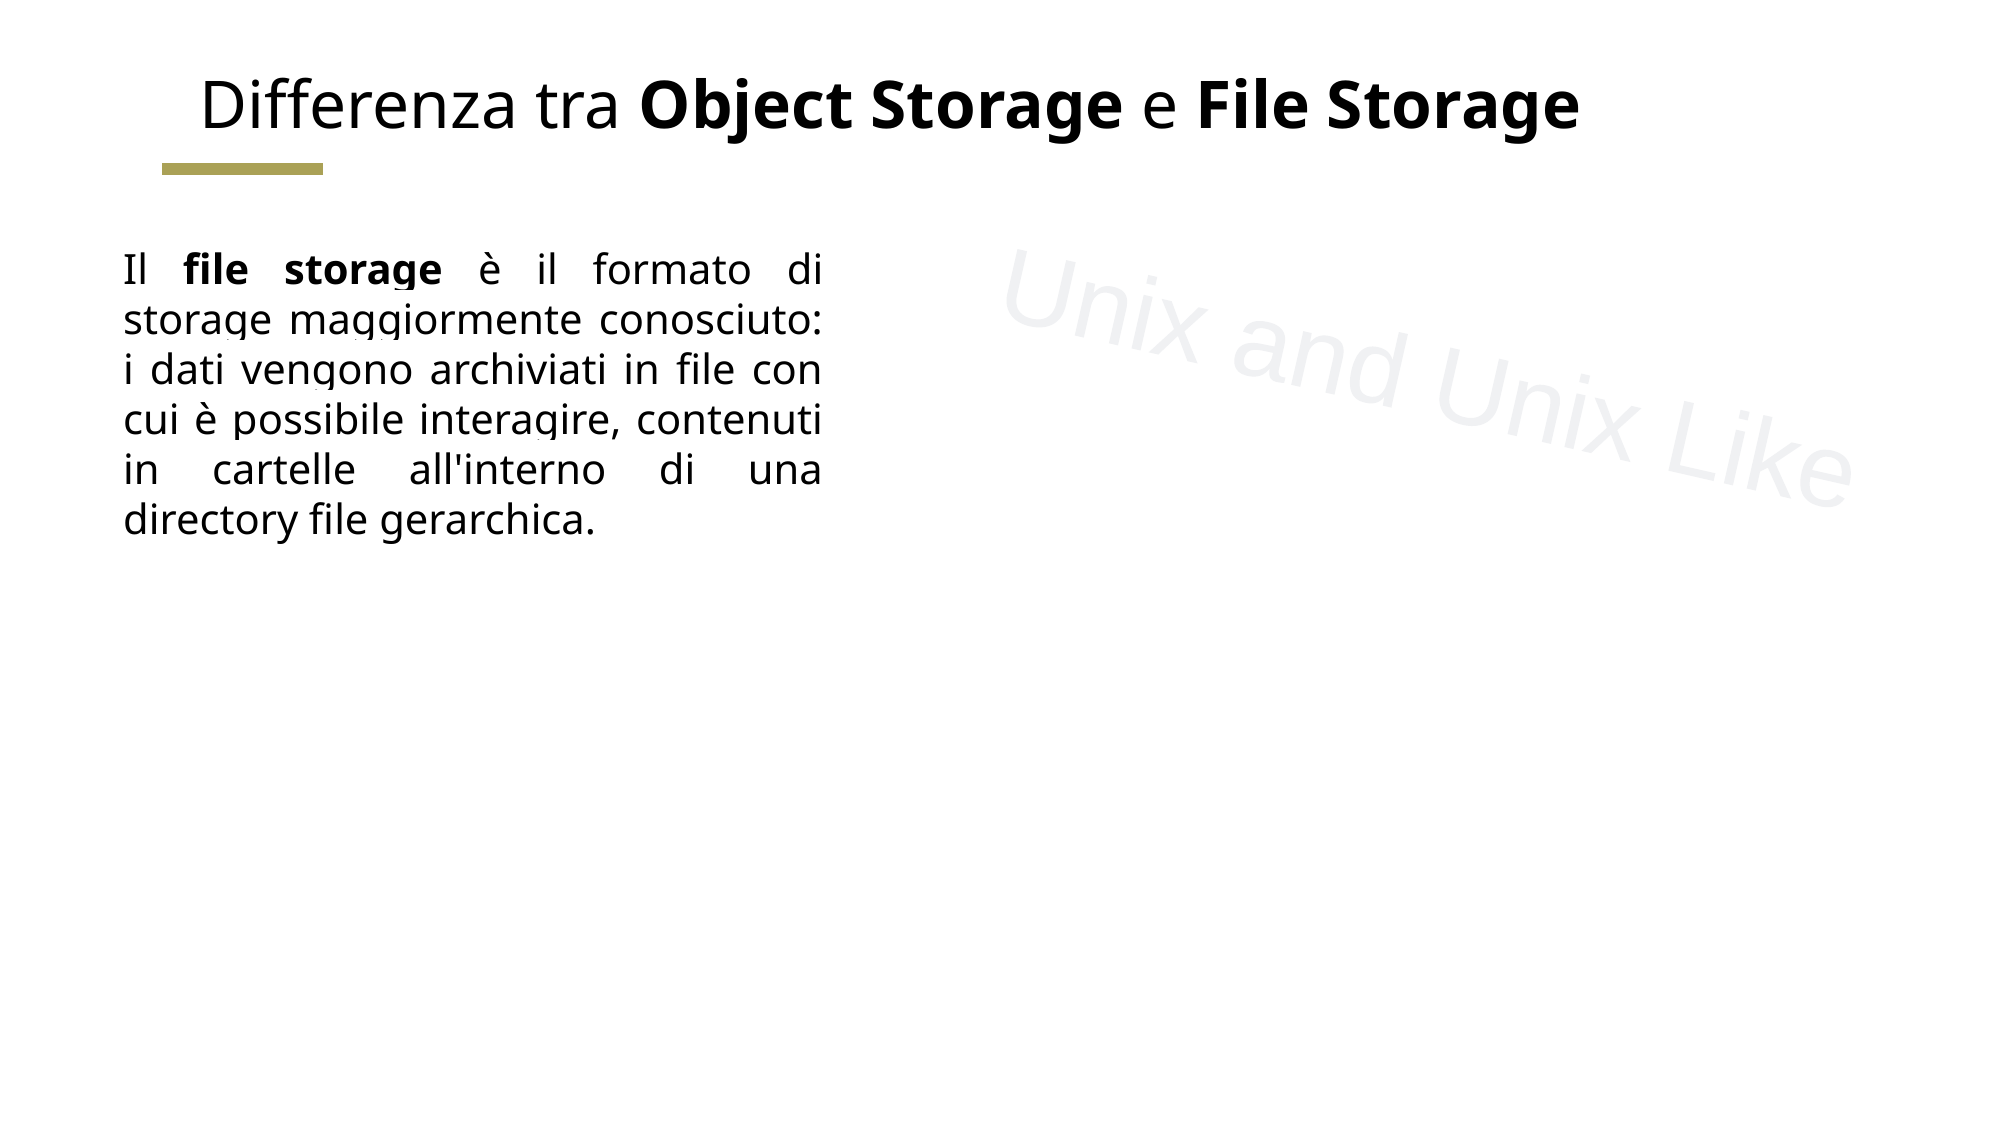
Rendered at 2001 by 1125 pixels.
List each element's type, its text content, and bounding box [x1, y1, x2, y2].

text_box Il file storage è il formato di storage maggiormente conosciuto: i dati vengono archiviati in file con cui è possibile interagire, contenuti in cartelle all'interno di una directory file gerarchica. [103, 222, 844, 563]
title Differenza tra Object Storage e File Storage [162, 42, 1863, 163]
